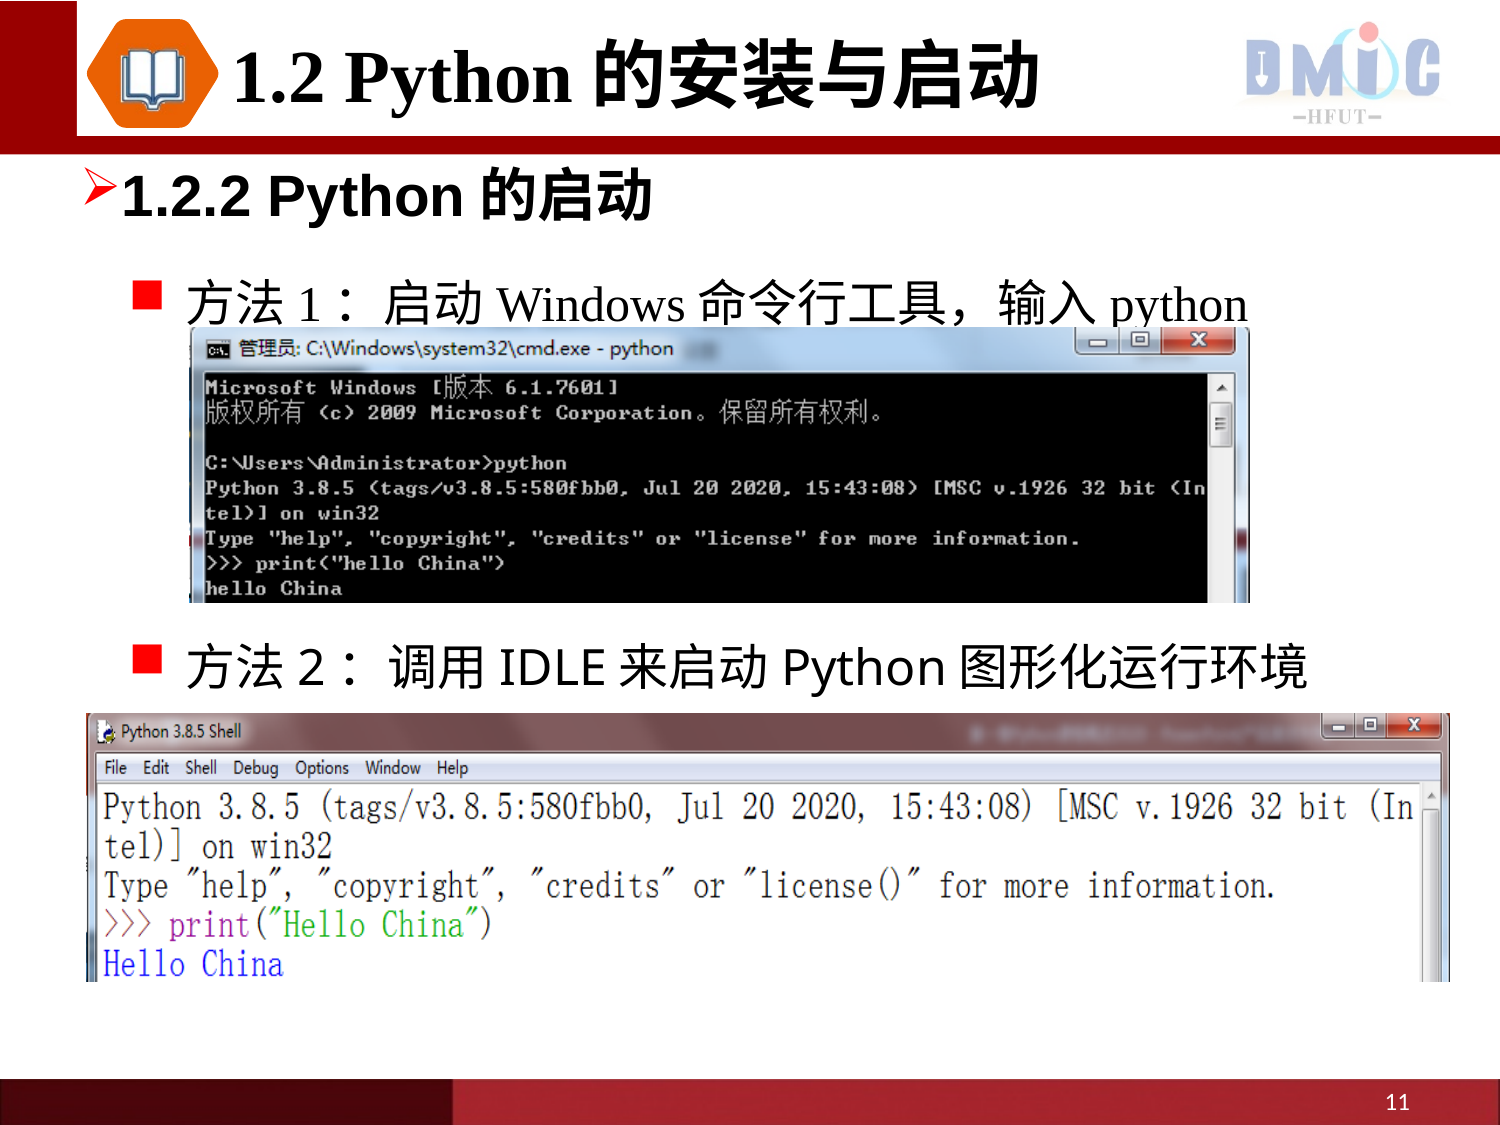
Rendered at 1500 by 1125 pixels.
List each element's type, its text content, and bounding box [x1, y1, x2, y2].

picture [0, 1079, 1500, 1125]
table_cell ord(x) [1210, 21, 1472, 132]
picture [86, 713, 1450, 982]
text_box 1.2.2 Python的启动 [65, 164, 669, 236]
picture [189, 327, 1250, 604]
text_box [86, 18, 1148, 129]
text_box 方法2：调用IDLE来启动Python图形化运行环境 [113, 567, 1482, 703]
slide_number 11 [1074, 1081, 1425, 1119]
text_box 方法1：启动Windows命令行工具，输入python [113, 204, 1482, 340]
